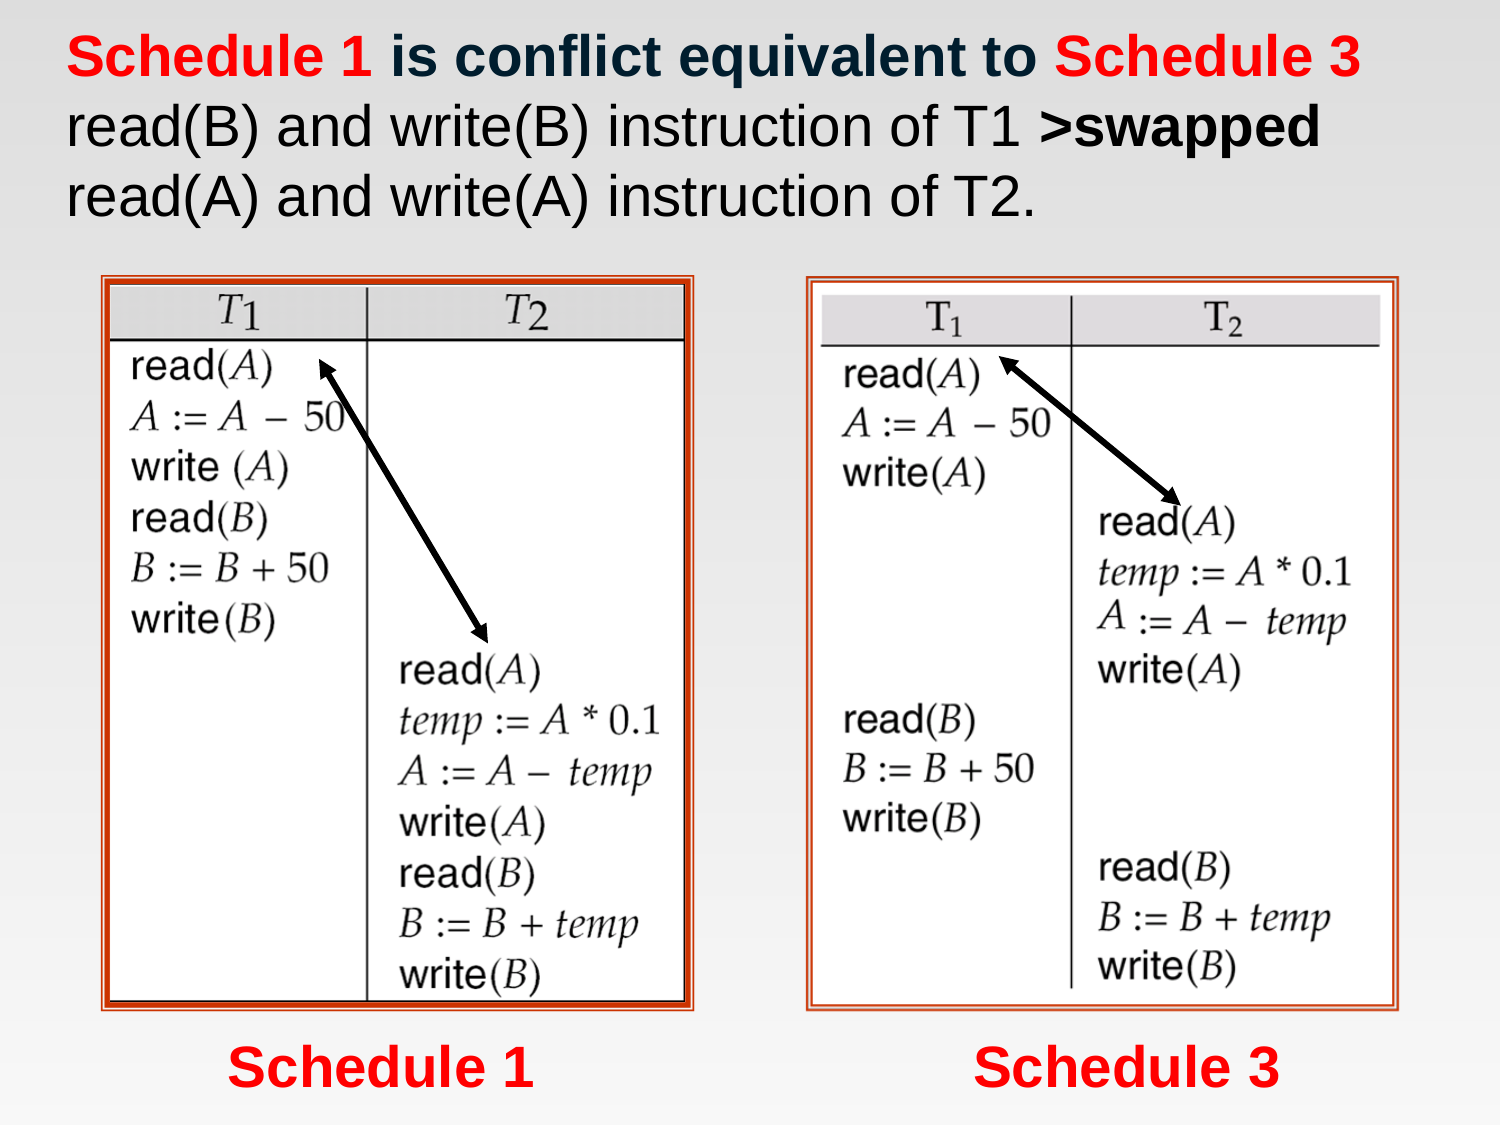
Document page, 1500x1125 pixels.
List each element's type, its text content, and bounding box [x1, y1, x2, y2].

text_box Schedule 1 Schedule 3 [213, 1021, 1400, 1107]
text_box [318, 358, 489, 644]
text_box Schedule 1 is conflict equivalent to Schedule 3 read(B) and write(B) instruction of T1 >swapped read(A) and write(A) instruction of T2. [51, 10, 1415, 236]
picture [805, 275, 1400, 1013]
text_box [998, 355, 1182, 506]
picture [100, 274, 695, 1013]
